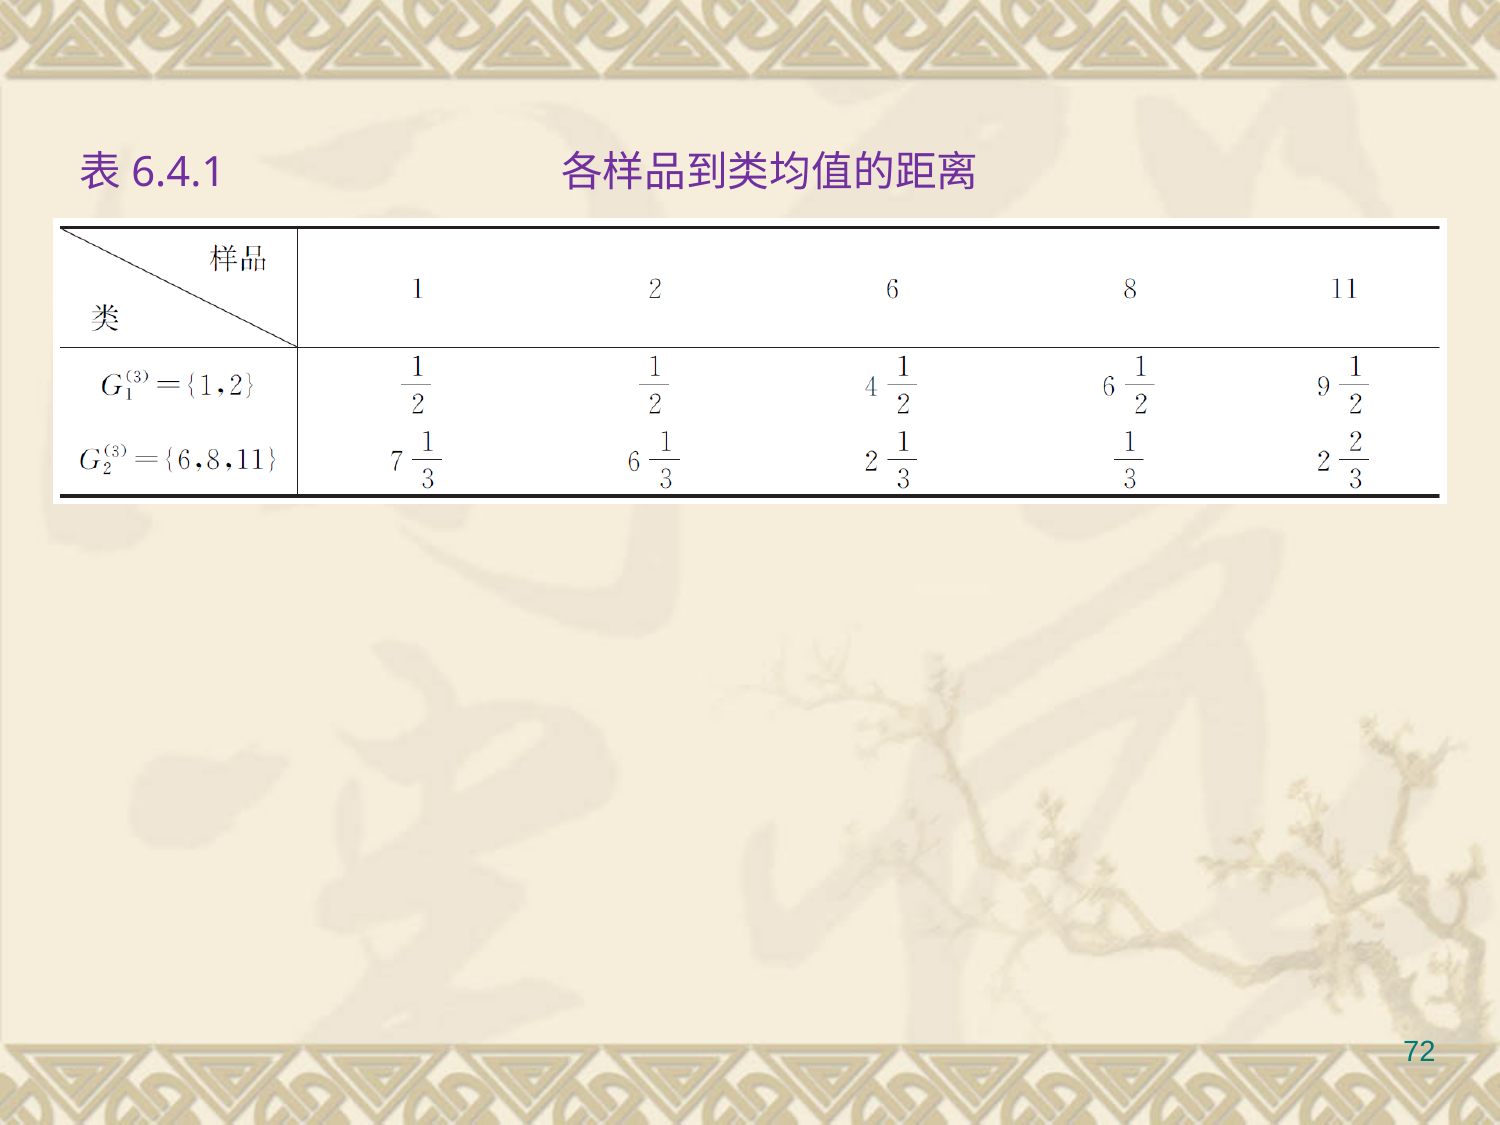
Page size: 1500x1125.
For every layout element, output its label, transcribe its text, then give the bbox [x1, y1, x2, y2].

picture [0, 0, 1500, 1125]
slide_number 72 [1074, 1024, 1451, 1103]
text_box 表6.4.1 各样品到类均值的距离 [64, 137, 1199, 202]
